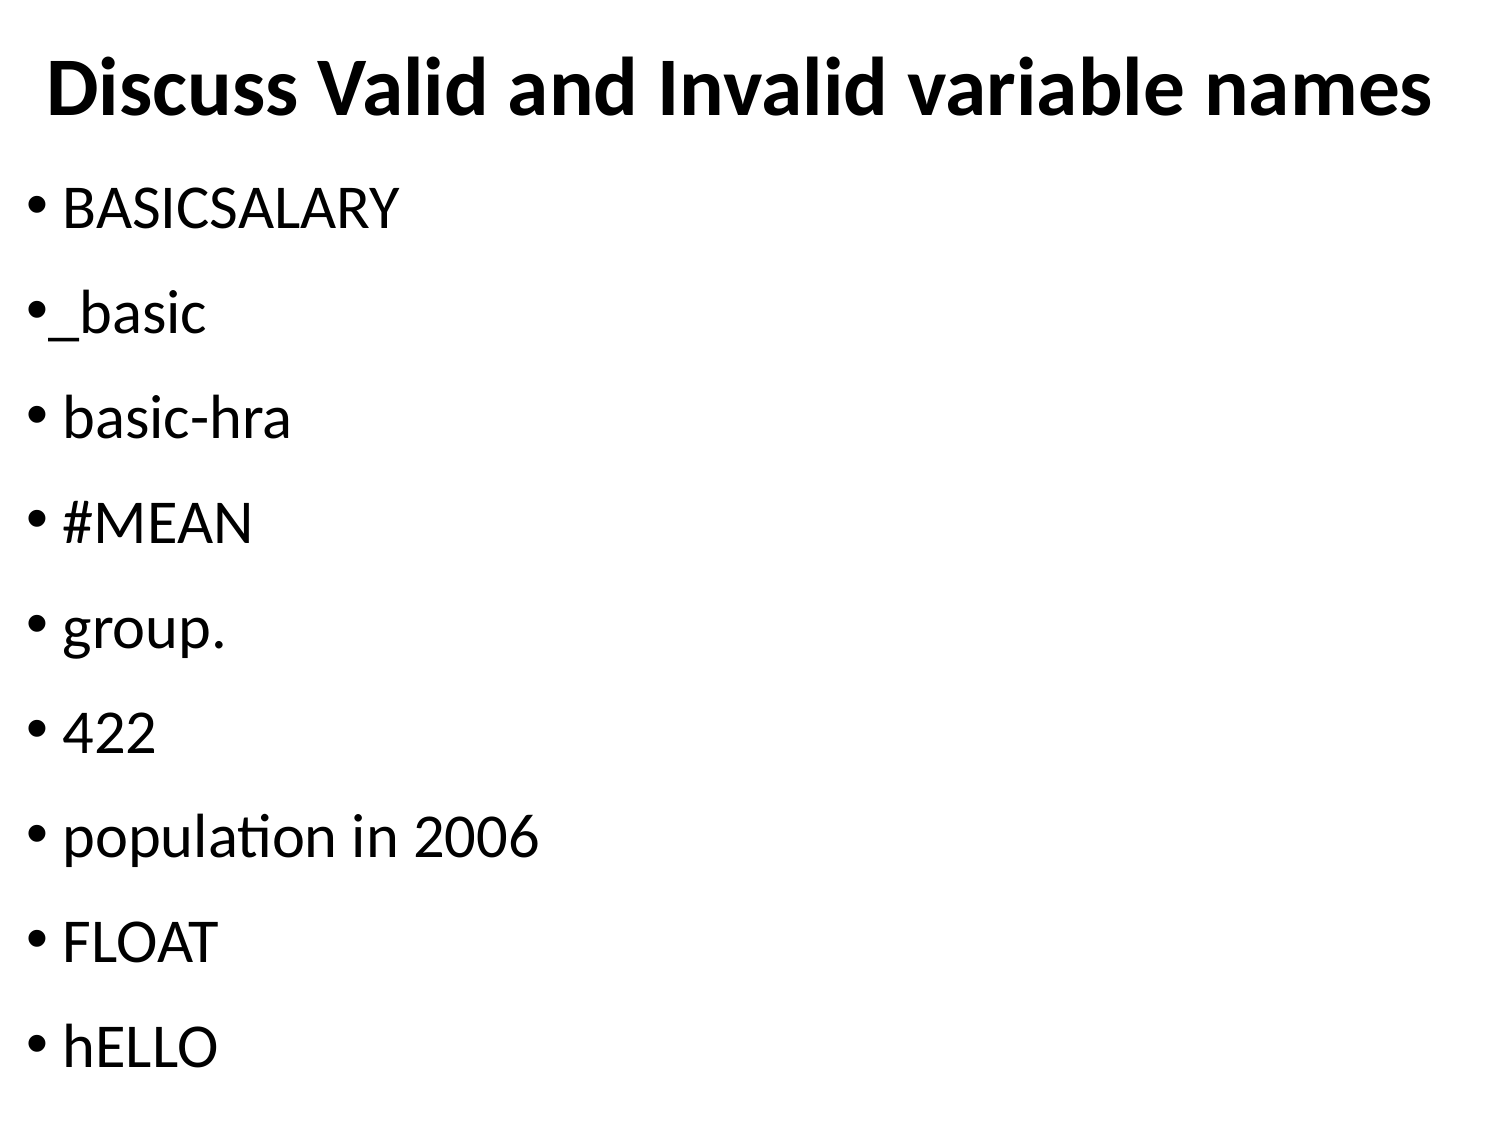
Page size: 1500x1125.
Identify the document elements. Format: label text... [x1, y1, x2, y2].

title Discuss Valid and Invalid variable names [28, 23, 1454, 128]
text_box BASICSALARY _basic basic-hra #MEAN group. 422 population in 2006 FLOAT hELLO [11, 128, 1489, 1088]
